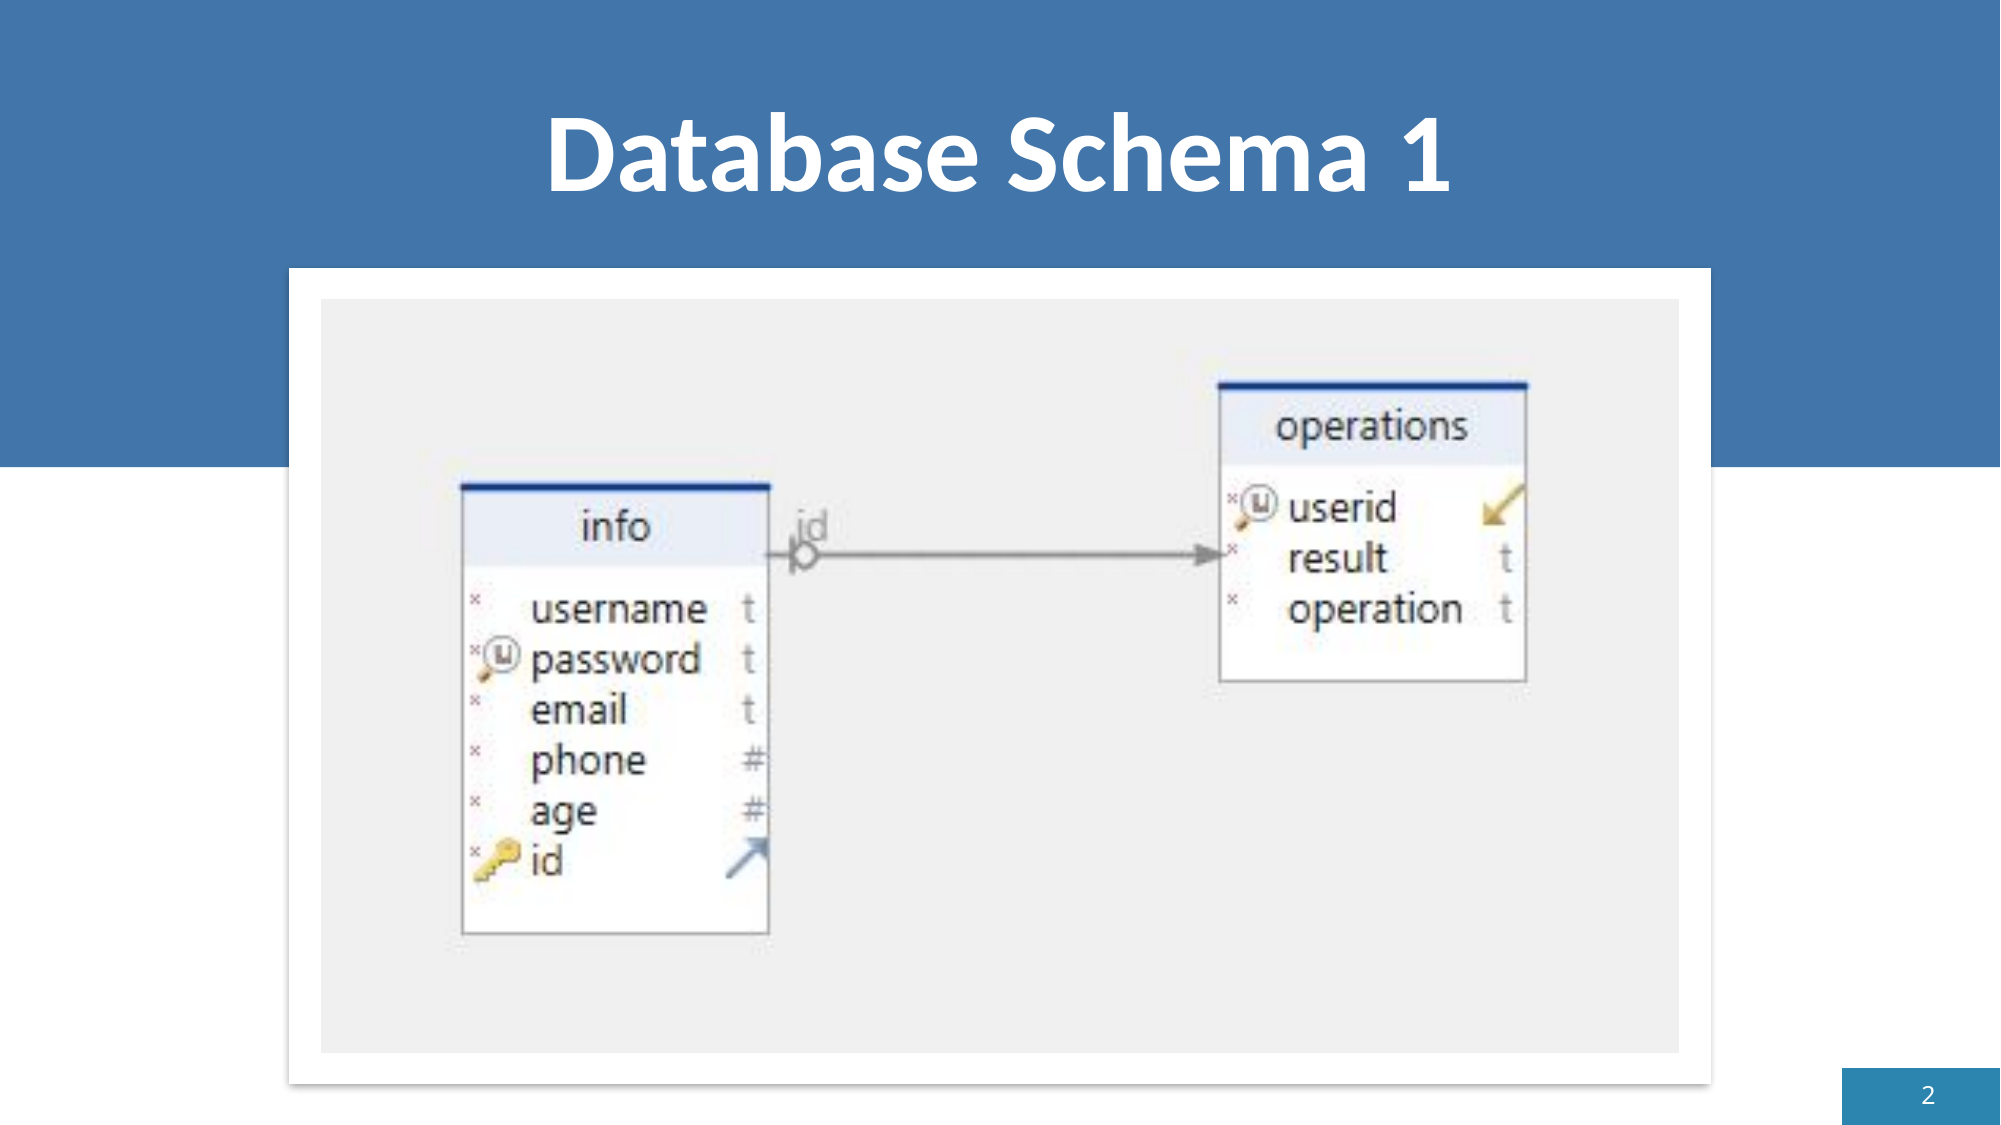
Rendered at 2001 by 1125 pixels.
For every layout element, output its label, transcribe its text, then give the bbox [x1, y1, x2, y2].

text_box Database Schema 1 [341, 71, 1659, 222]
slide_number 2 [1889, 1079, 1951, 1114]
picture [320, 299, 1680, 1053]
